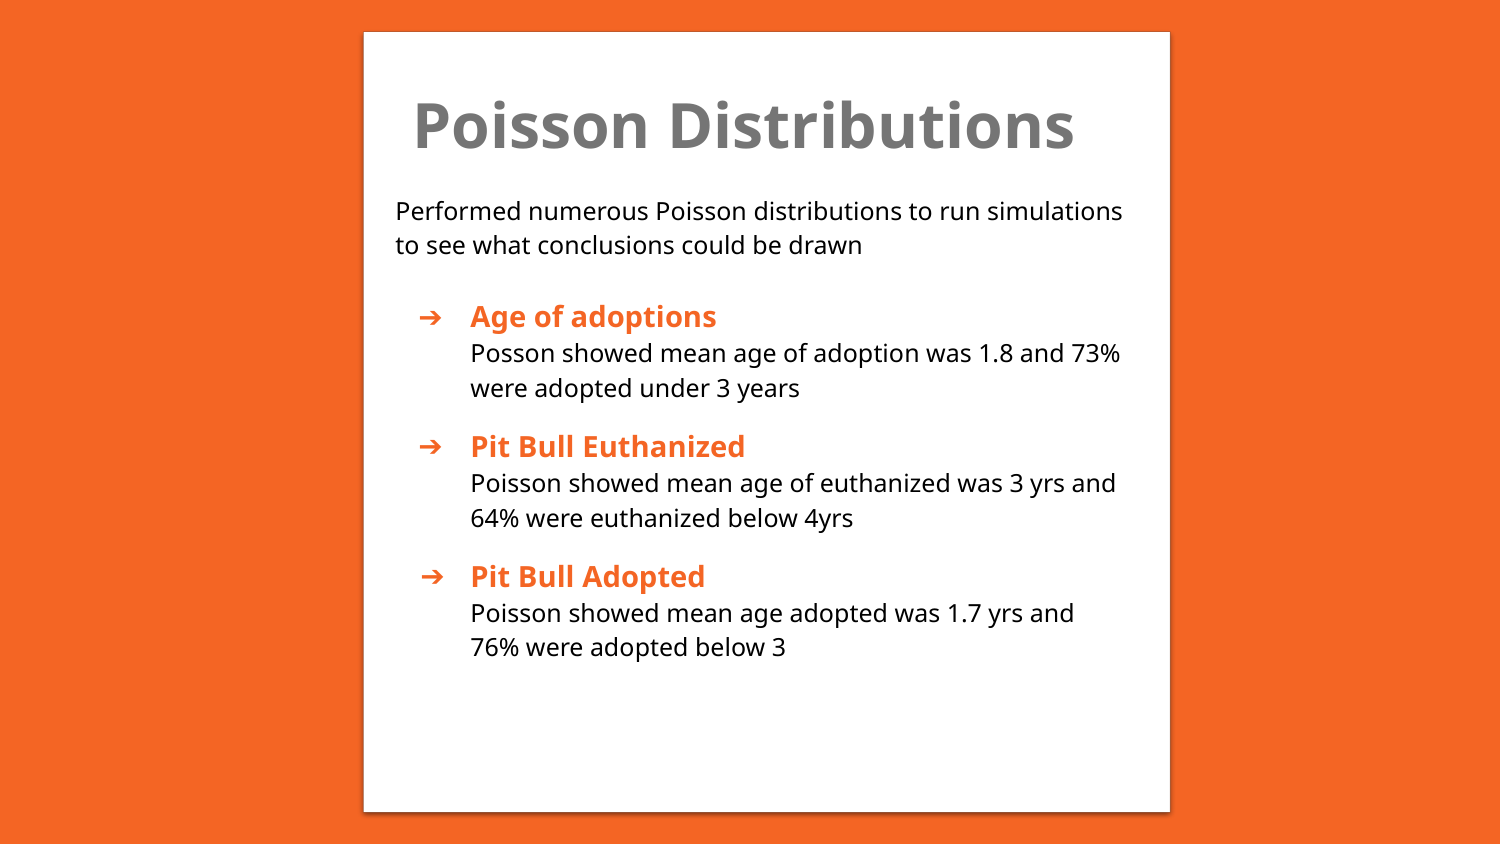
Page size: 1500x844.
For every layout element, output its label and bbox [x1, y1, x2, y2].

picture [331, 0, 1203, 844]
